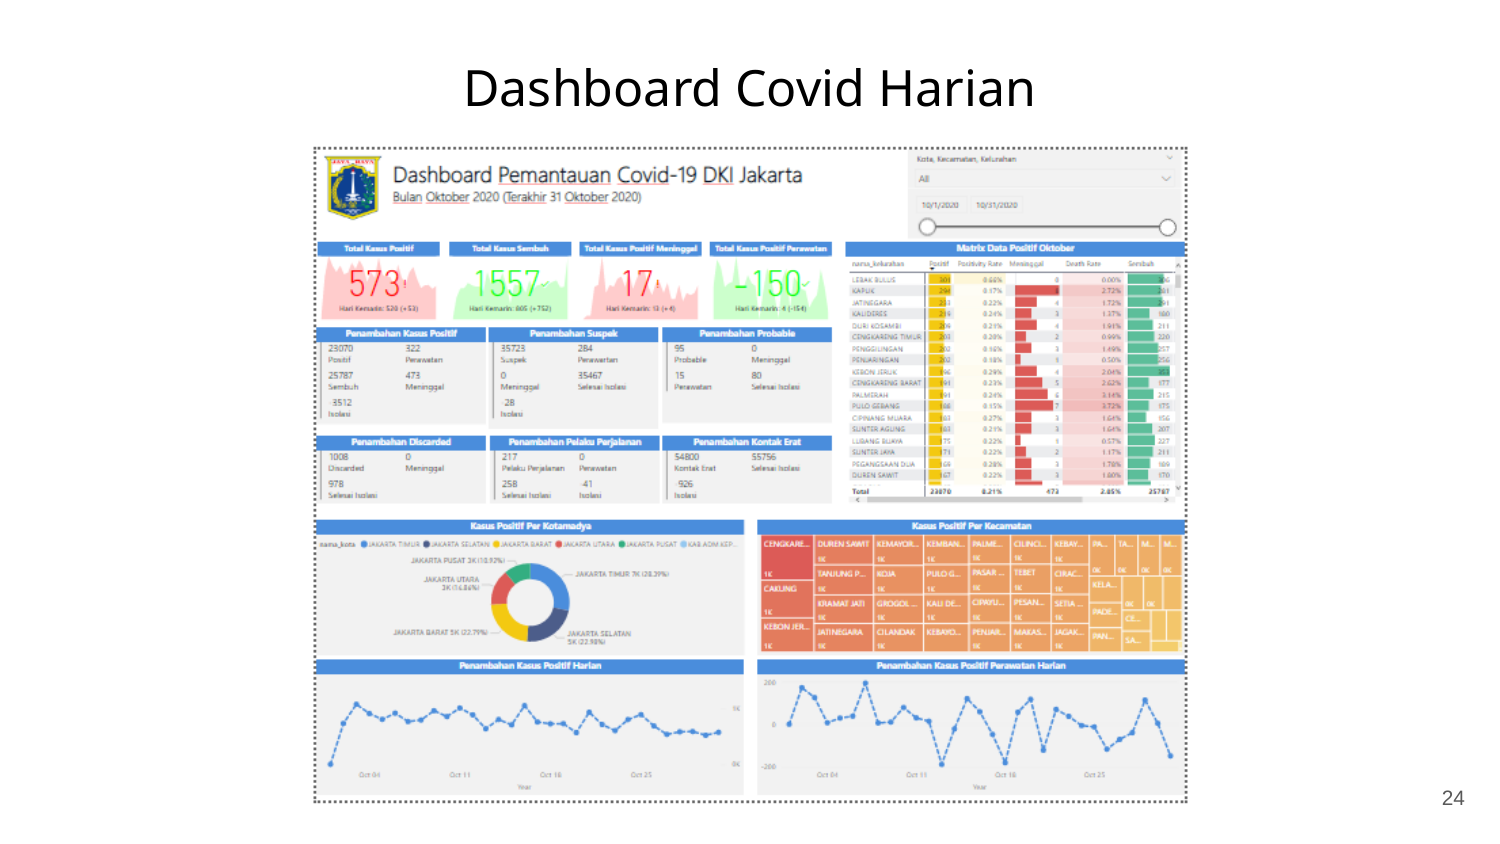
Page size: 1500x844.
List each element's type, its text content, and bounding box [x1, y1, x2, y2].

picture [311, 142, 1189, 807]
slide_number ‹#› [1389, 764, 1480, 830]
title Dashboard Covid Harian [418, 67, 1082, 132]
